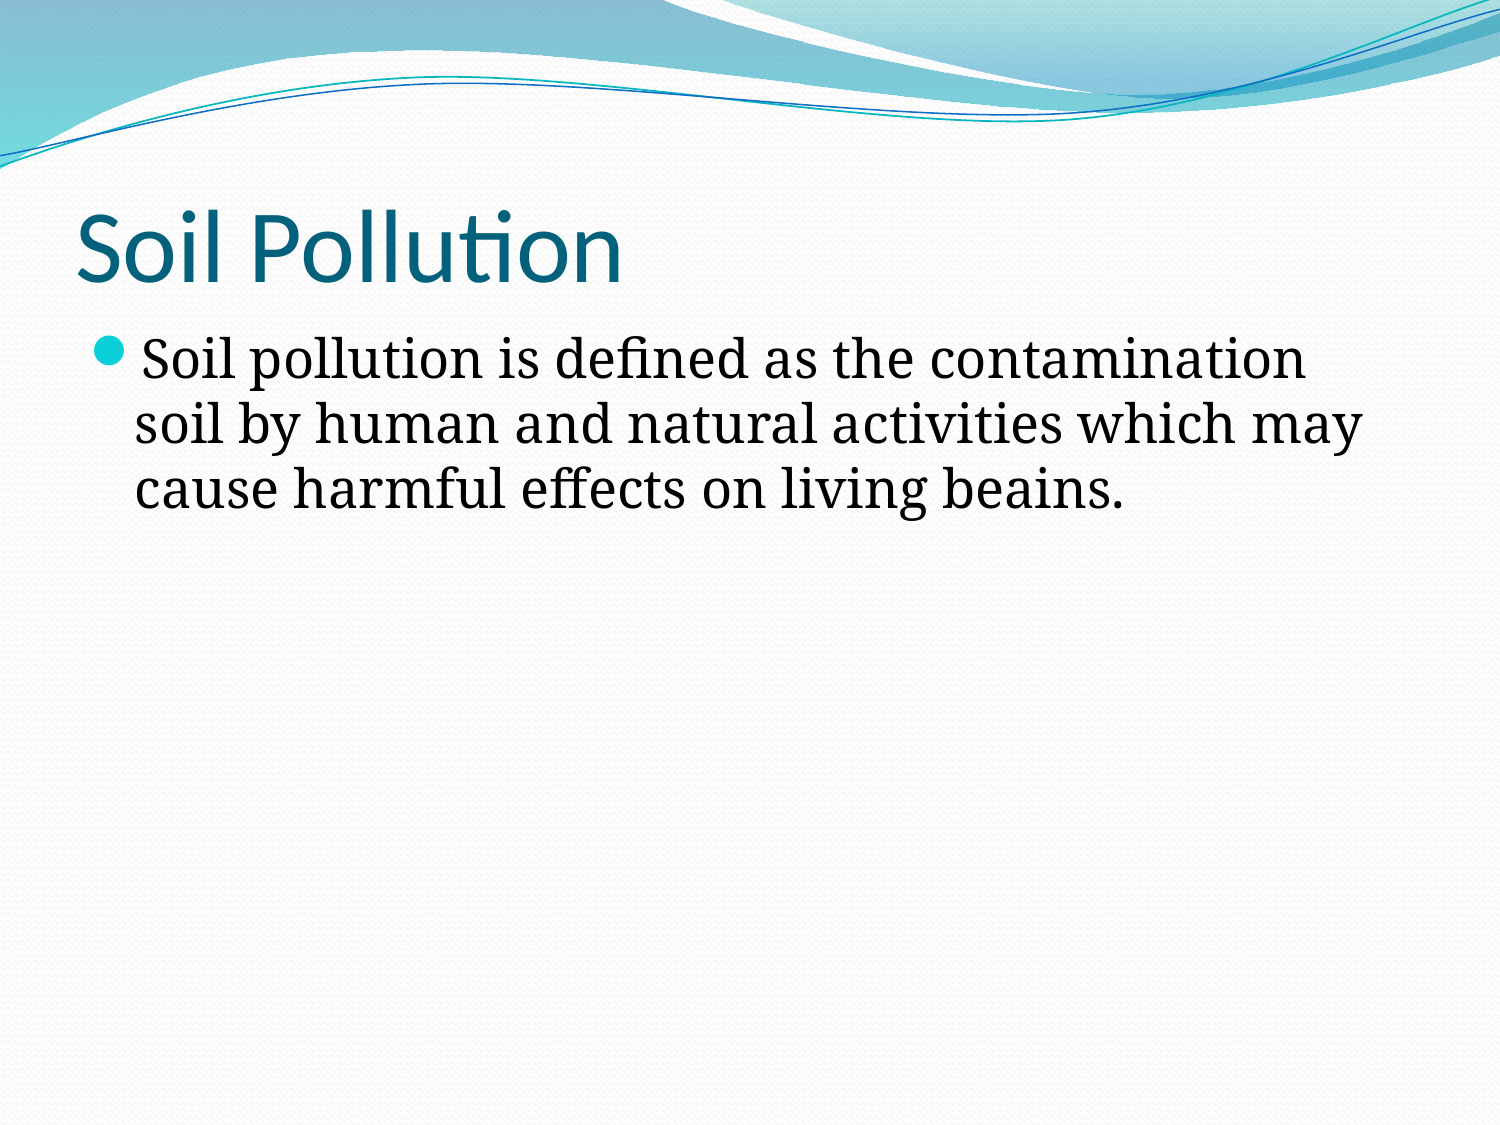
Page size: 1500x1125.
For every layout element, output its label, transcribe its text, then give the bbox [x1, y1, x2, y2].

title Soil Pollution [75, 115, 1425, 303]
list Soil pollution is defined as the contamination soil by human and natural activities which may cause harmful effects on living beains. [75, 317, 1425, 1038]
